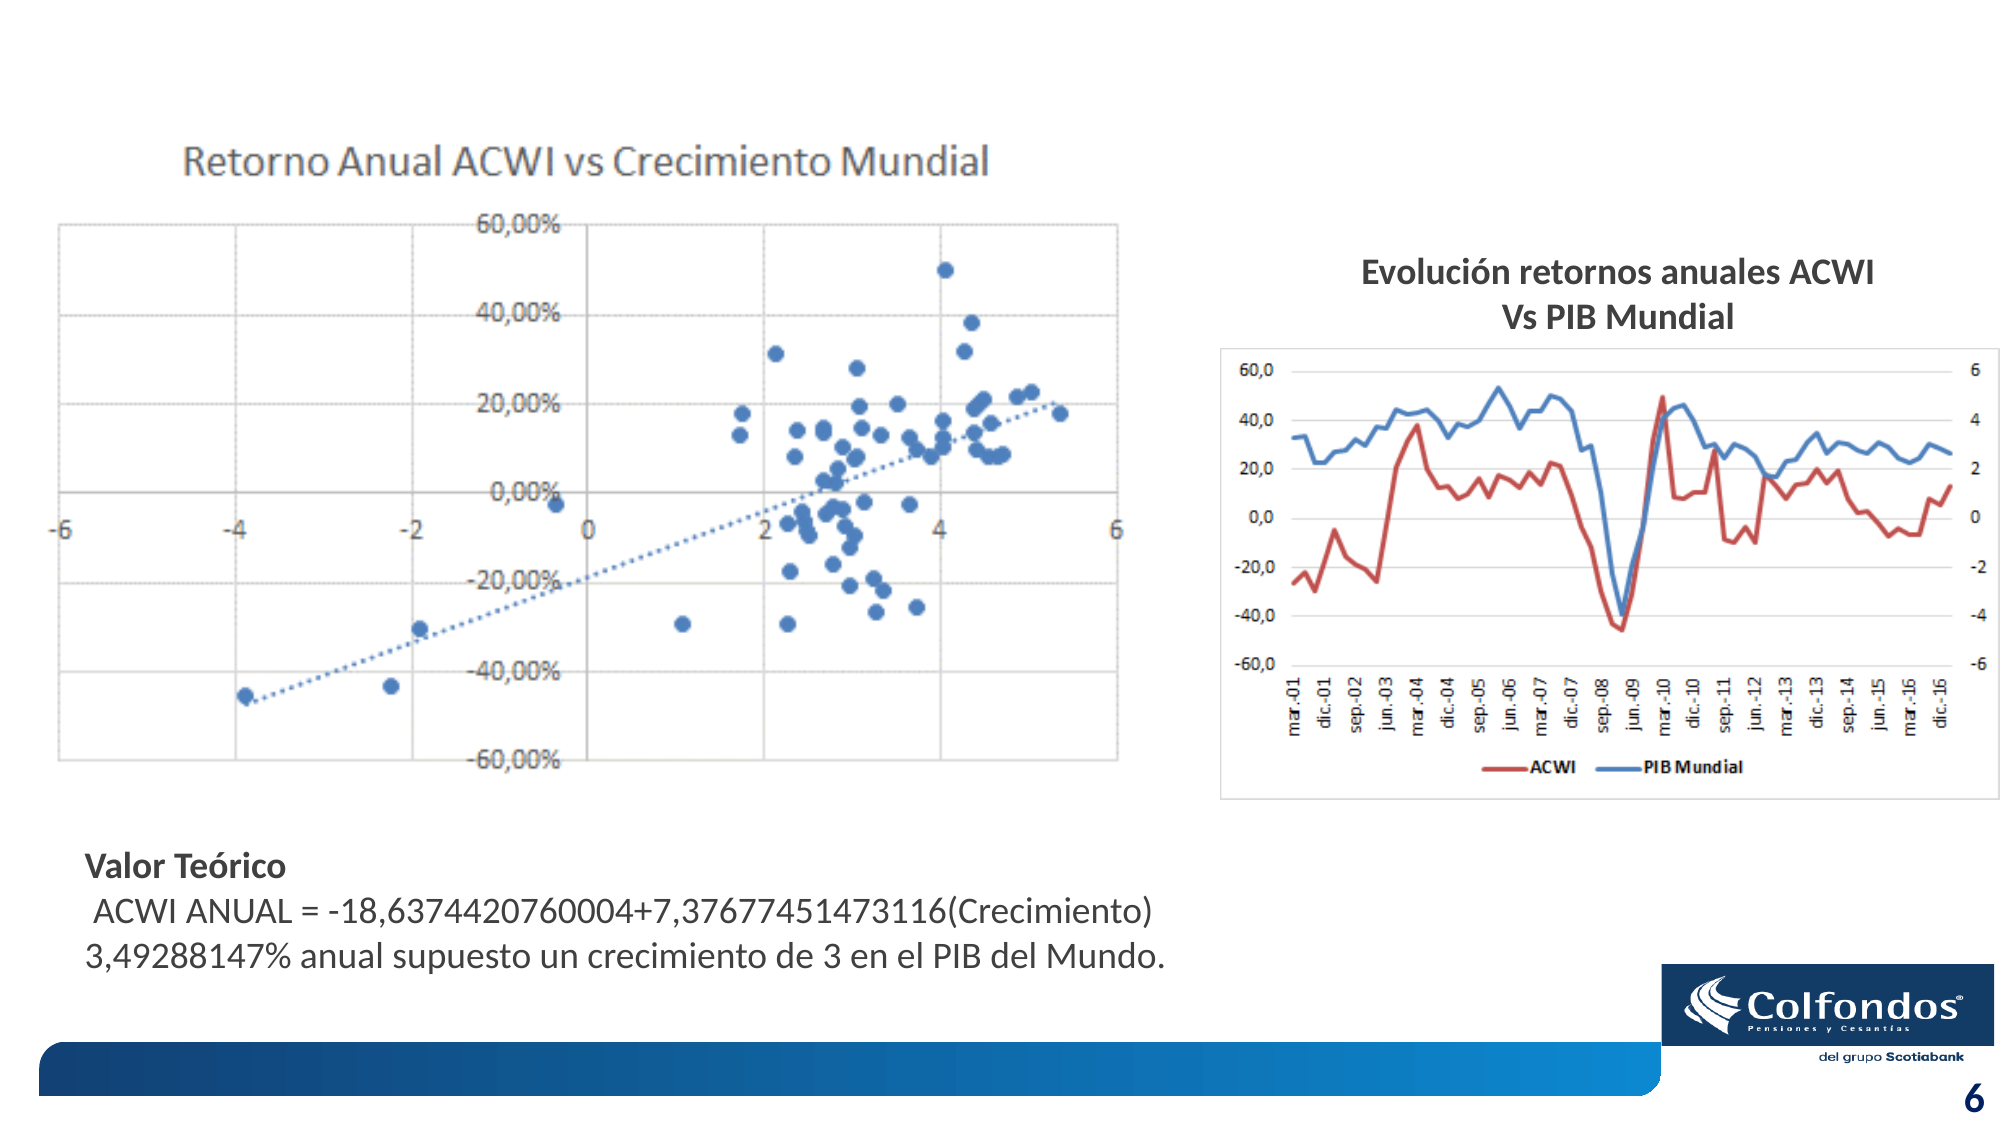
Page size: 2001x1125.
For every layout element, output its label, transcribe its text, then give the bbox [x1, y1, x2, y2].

picture [31, 125, 1151, 776]
text_box Valor Teórico ACWI ANUAL = -18,6374420760004+7,37677451473116(Crecimiento) 3,49288147% anual supuesto un crecimiento de 3 en el PIB del Mundo. [69, 834, 1183, 984]
picture [1220, 348, 2000, 801]
slide_number 6 [1533, 1066, 2000, 1125]
picture [1661, 964, 1995, 1066]
text_box Evolución retornos anuales ACWI Vs PIB Mundial [1286, 239, 1951, 345]
